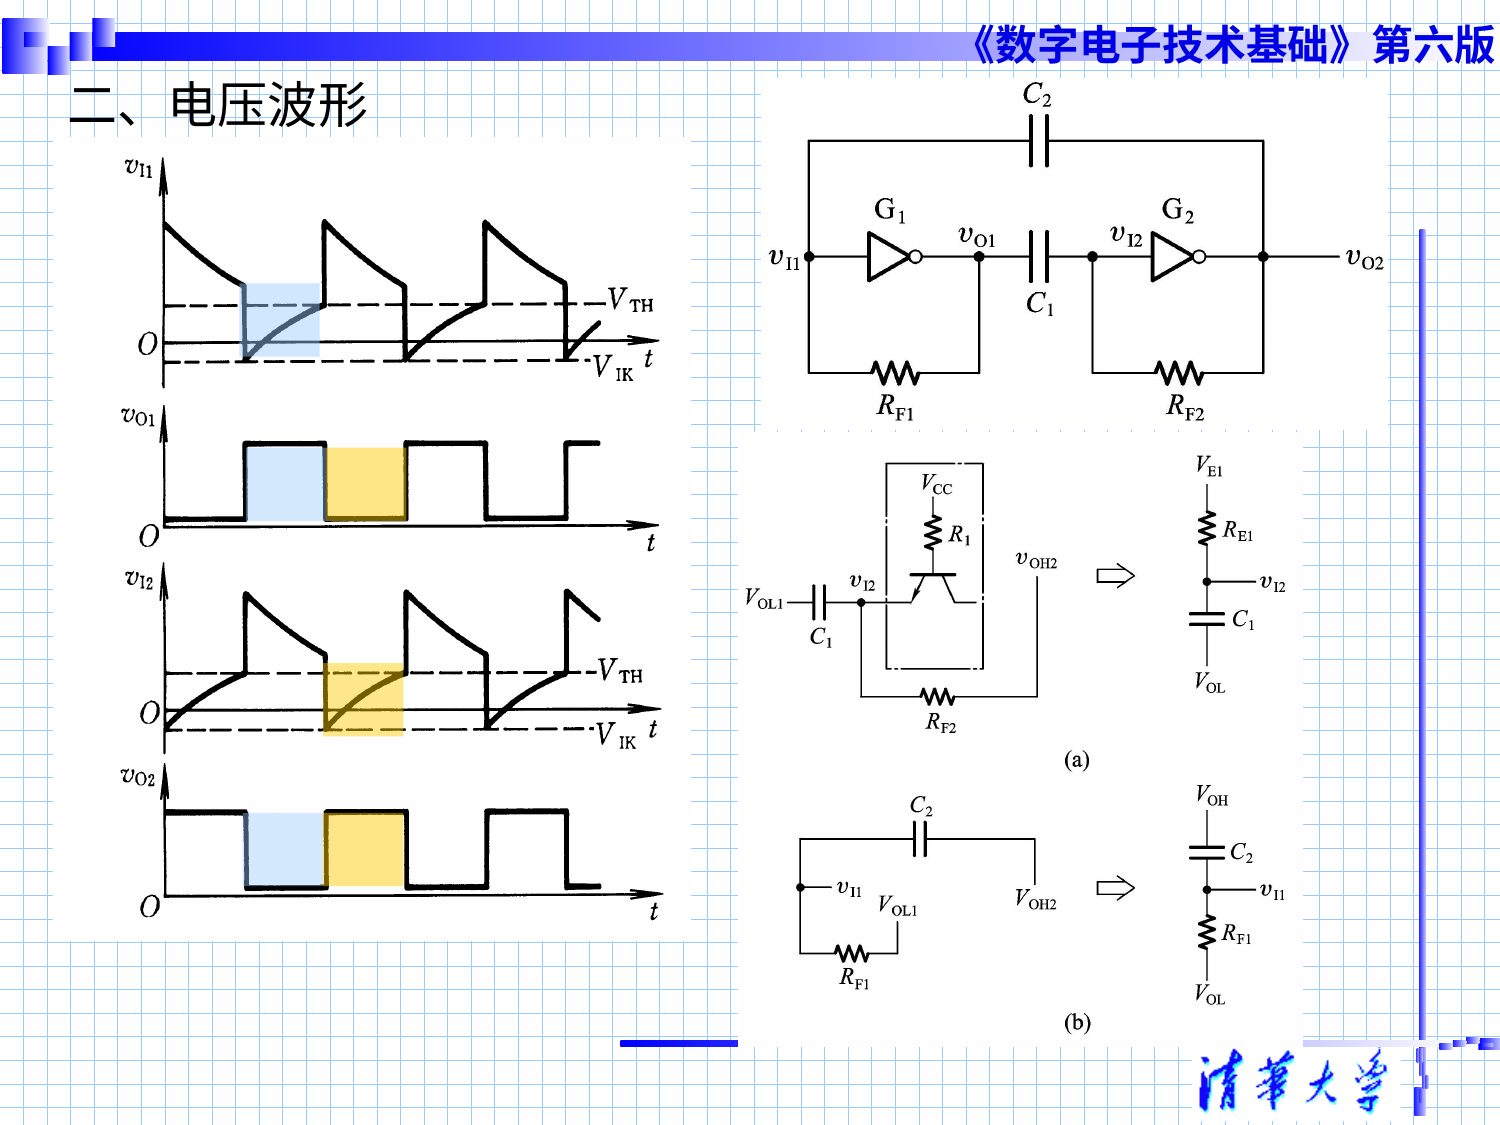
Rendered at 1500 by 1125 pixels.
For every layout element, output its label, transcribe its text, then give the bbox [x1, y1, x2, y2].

picture [738, 432, 1401, 1121]
text_box 二、电压波形 [53, 66, 1388, 161]
picture [761, 77, 1388, 430]
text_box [52, 136, 692, 941]
